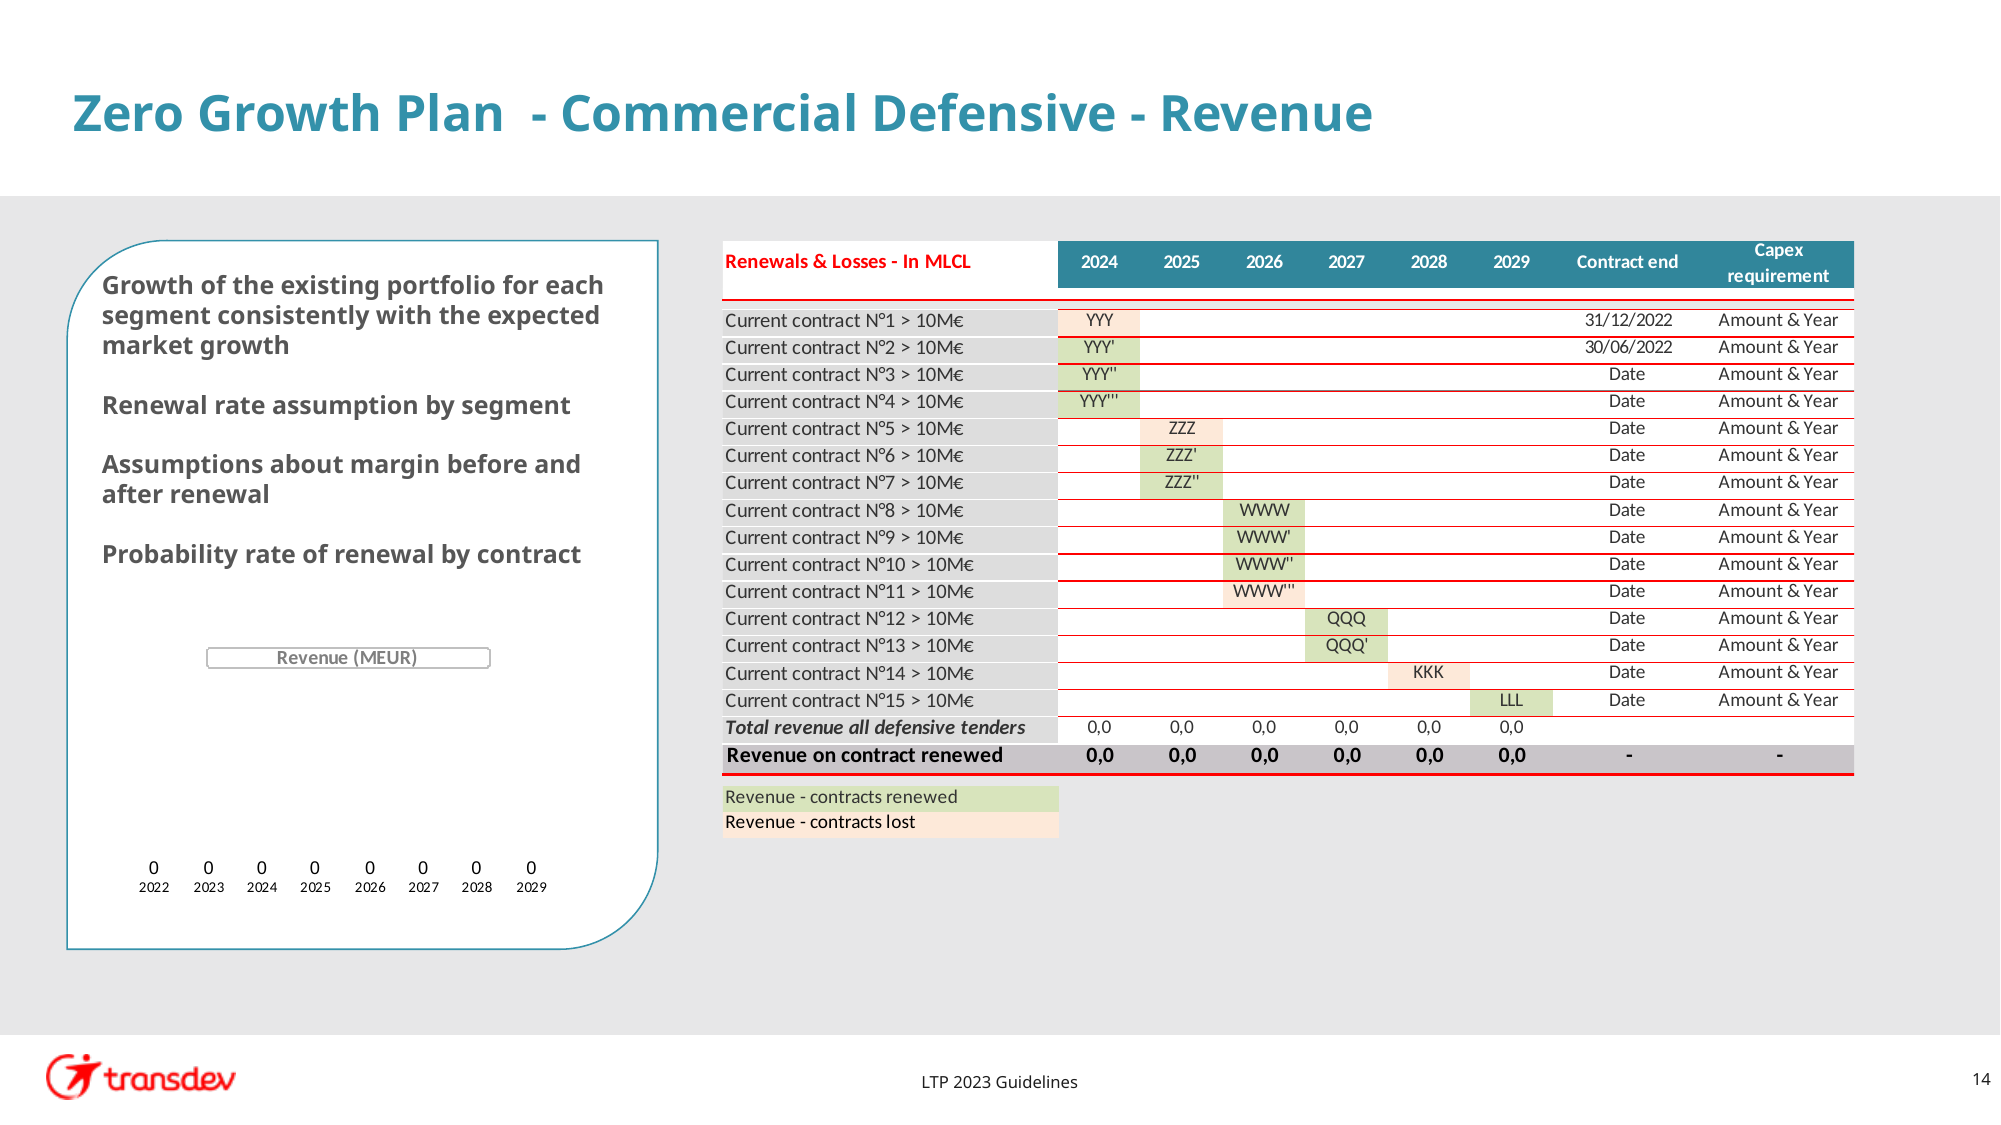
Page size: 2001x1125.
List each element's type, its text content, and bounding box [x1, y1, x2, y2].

footer LTP 2023 Guidelines [616, 1071, 1384, 1093]
title Zero Growth Plan - Commercial Defensive - Revenue [67, 48, 1857, 183]
picture [68, 646, 658, 950]
picture [721, 240, 1857, 840]
picture [46, 1054, 236, 1100]
text_box Growth of the existing portfolio for each segment consistently with the expected market growth Renewal rate assumption by segment Assumptions about margin before and after renewal Probability rate of renewal by contract [66, 239, 659, 951]
